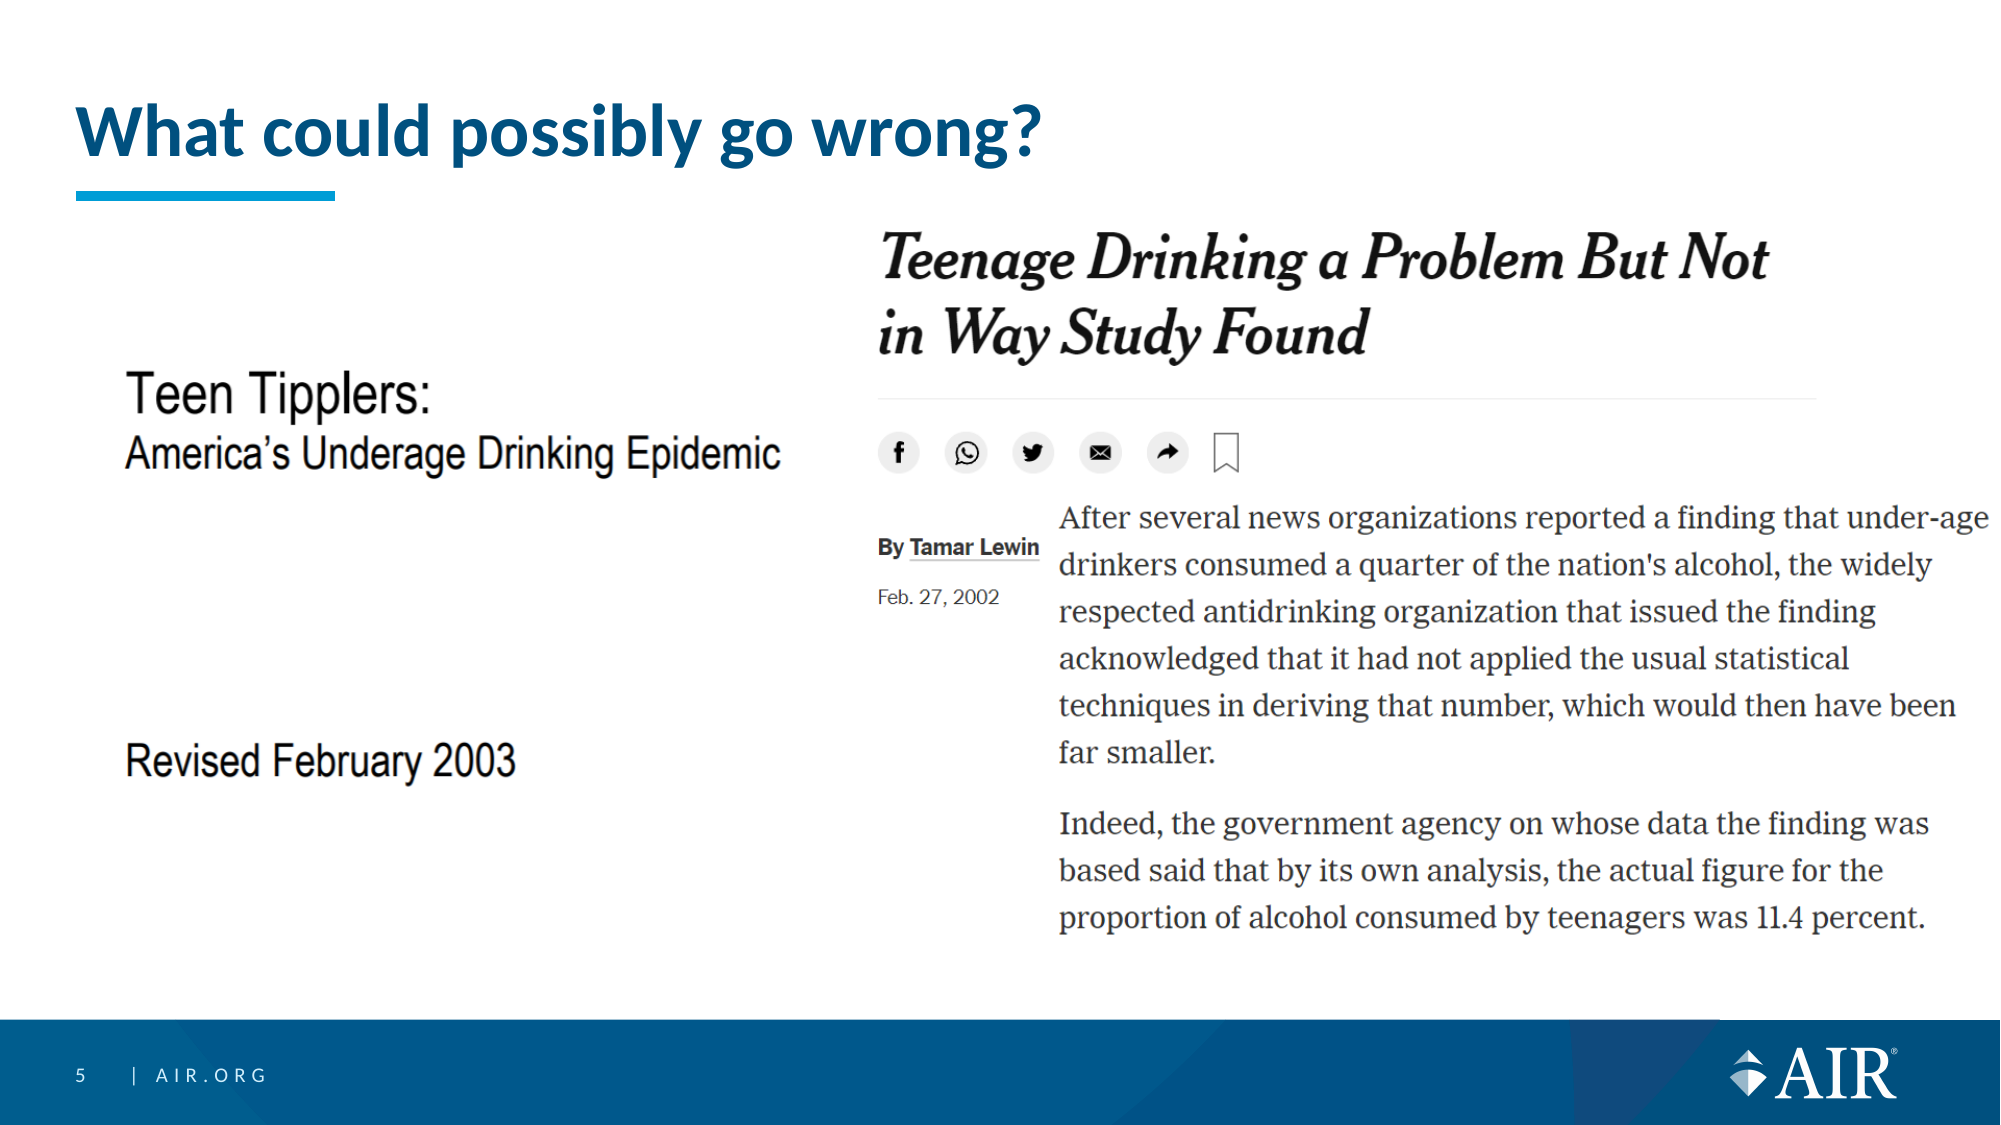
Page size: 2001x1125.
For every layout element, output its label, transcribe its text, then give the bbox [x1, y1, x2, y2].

picture [102, 180, 2000, 945]
slide_number 5 [75, 1043, 525, 1104]
title What could possibly go wrong? [75, 0, 1925, 173]
picture [1728, 1046, 1899, 1100]
